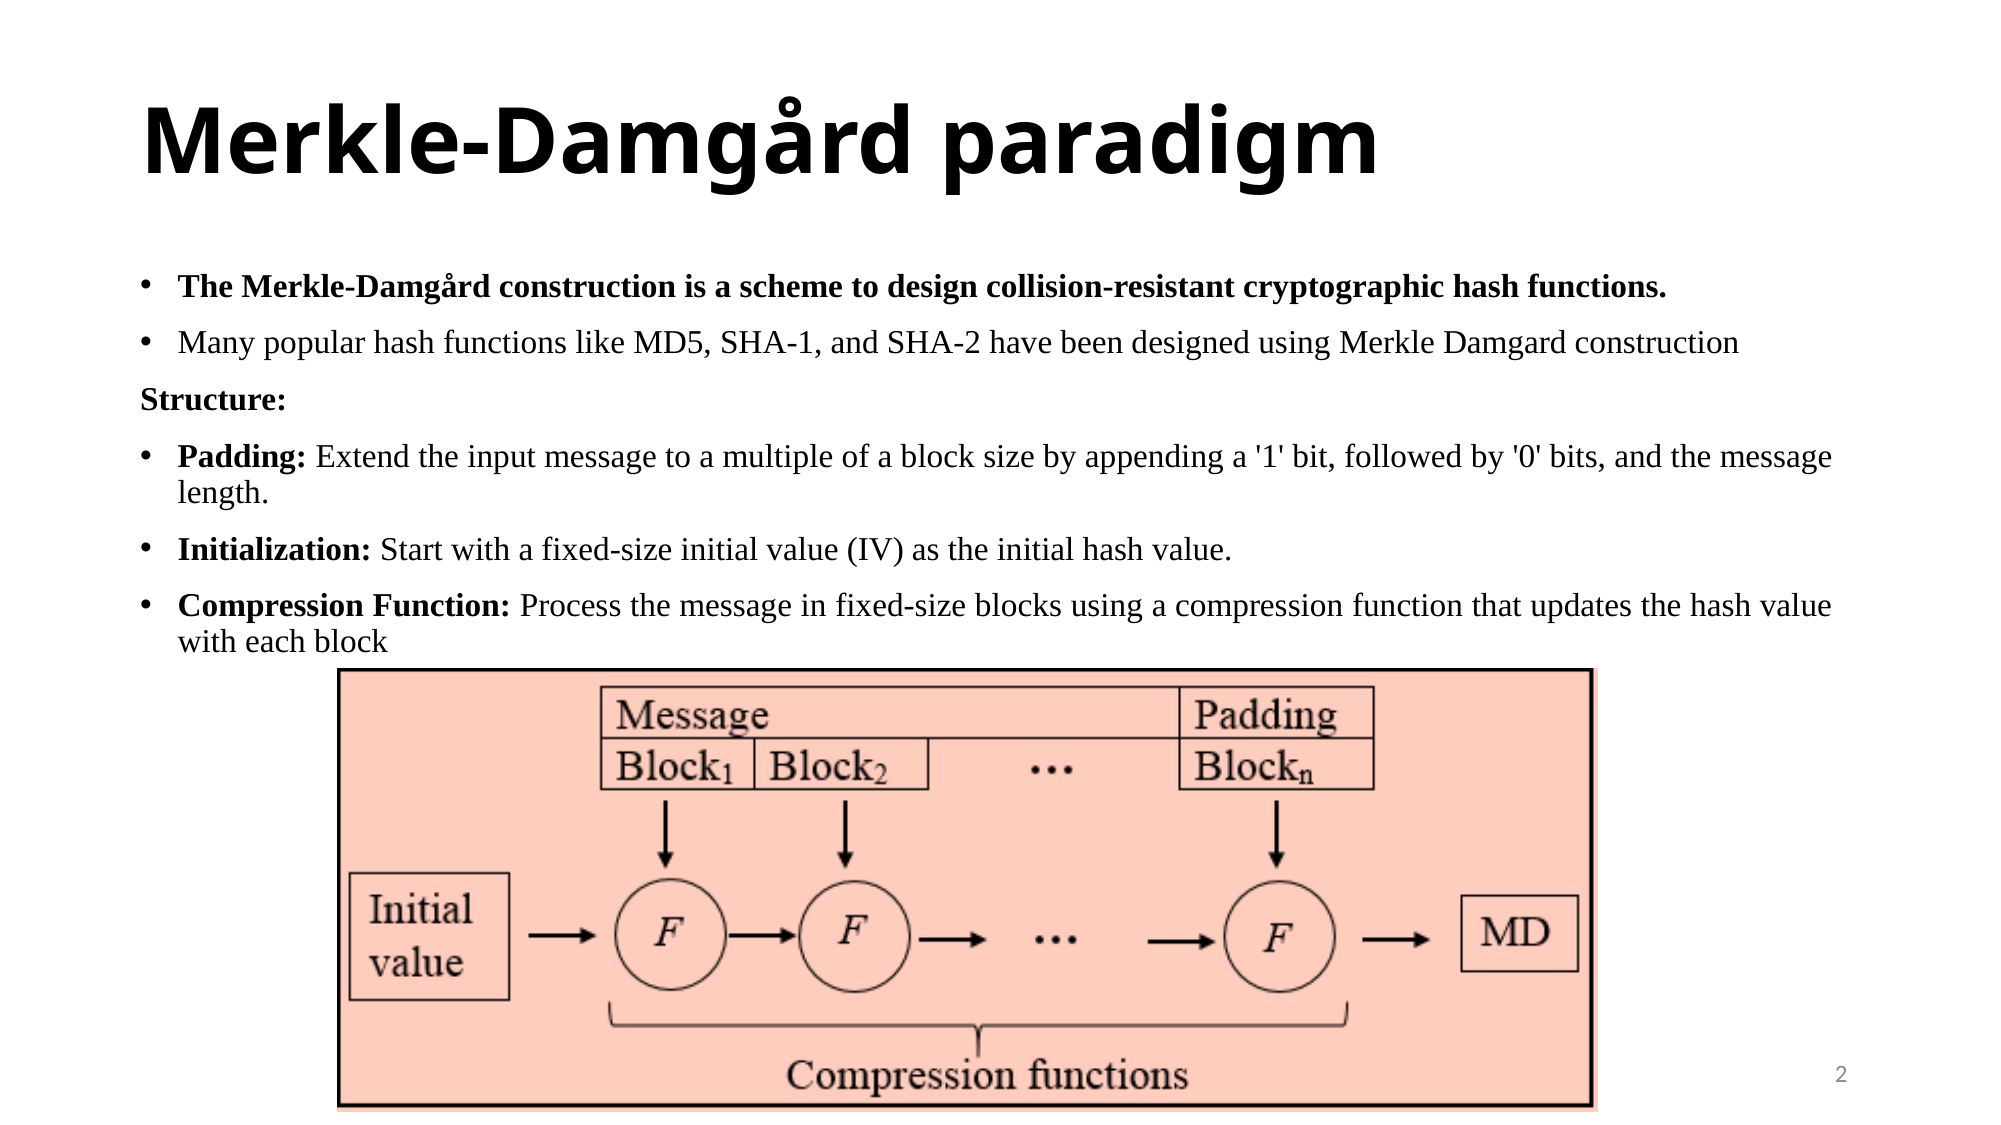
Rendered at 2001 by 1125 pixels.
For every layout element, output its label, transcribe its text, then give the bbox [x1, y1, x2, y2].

list The Merkle-Damgård construction is a scheme to design collision-resistant cryptographic hash functions. Many popular hash functions like MD5, SHA-1, and SHA-2 have been designed using Merkle Damgard construction Structure: Padding: Extend the input message to a multiple of a block size by appending a '1' bit, followed by '0' bits, and the message length. Initialization: Start with a fixed-size initial value (IV) as the initial hash value. Compression Function: Process the message in fixed-size blocks using a compression function that updates the hash value with each block [125, 200, 1851, 894]
picture [337, 668, 1598, 1112]
slide_number 2 [1598, 1042, 1863, 1103]
title Merkle-Damgård paradigm [125, 35, 1851, 200]
